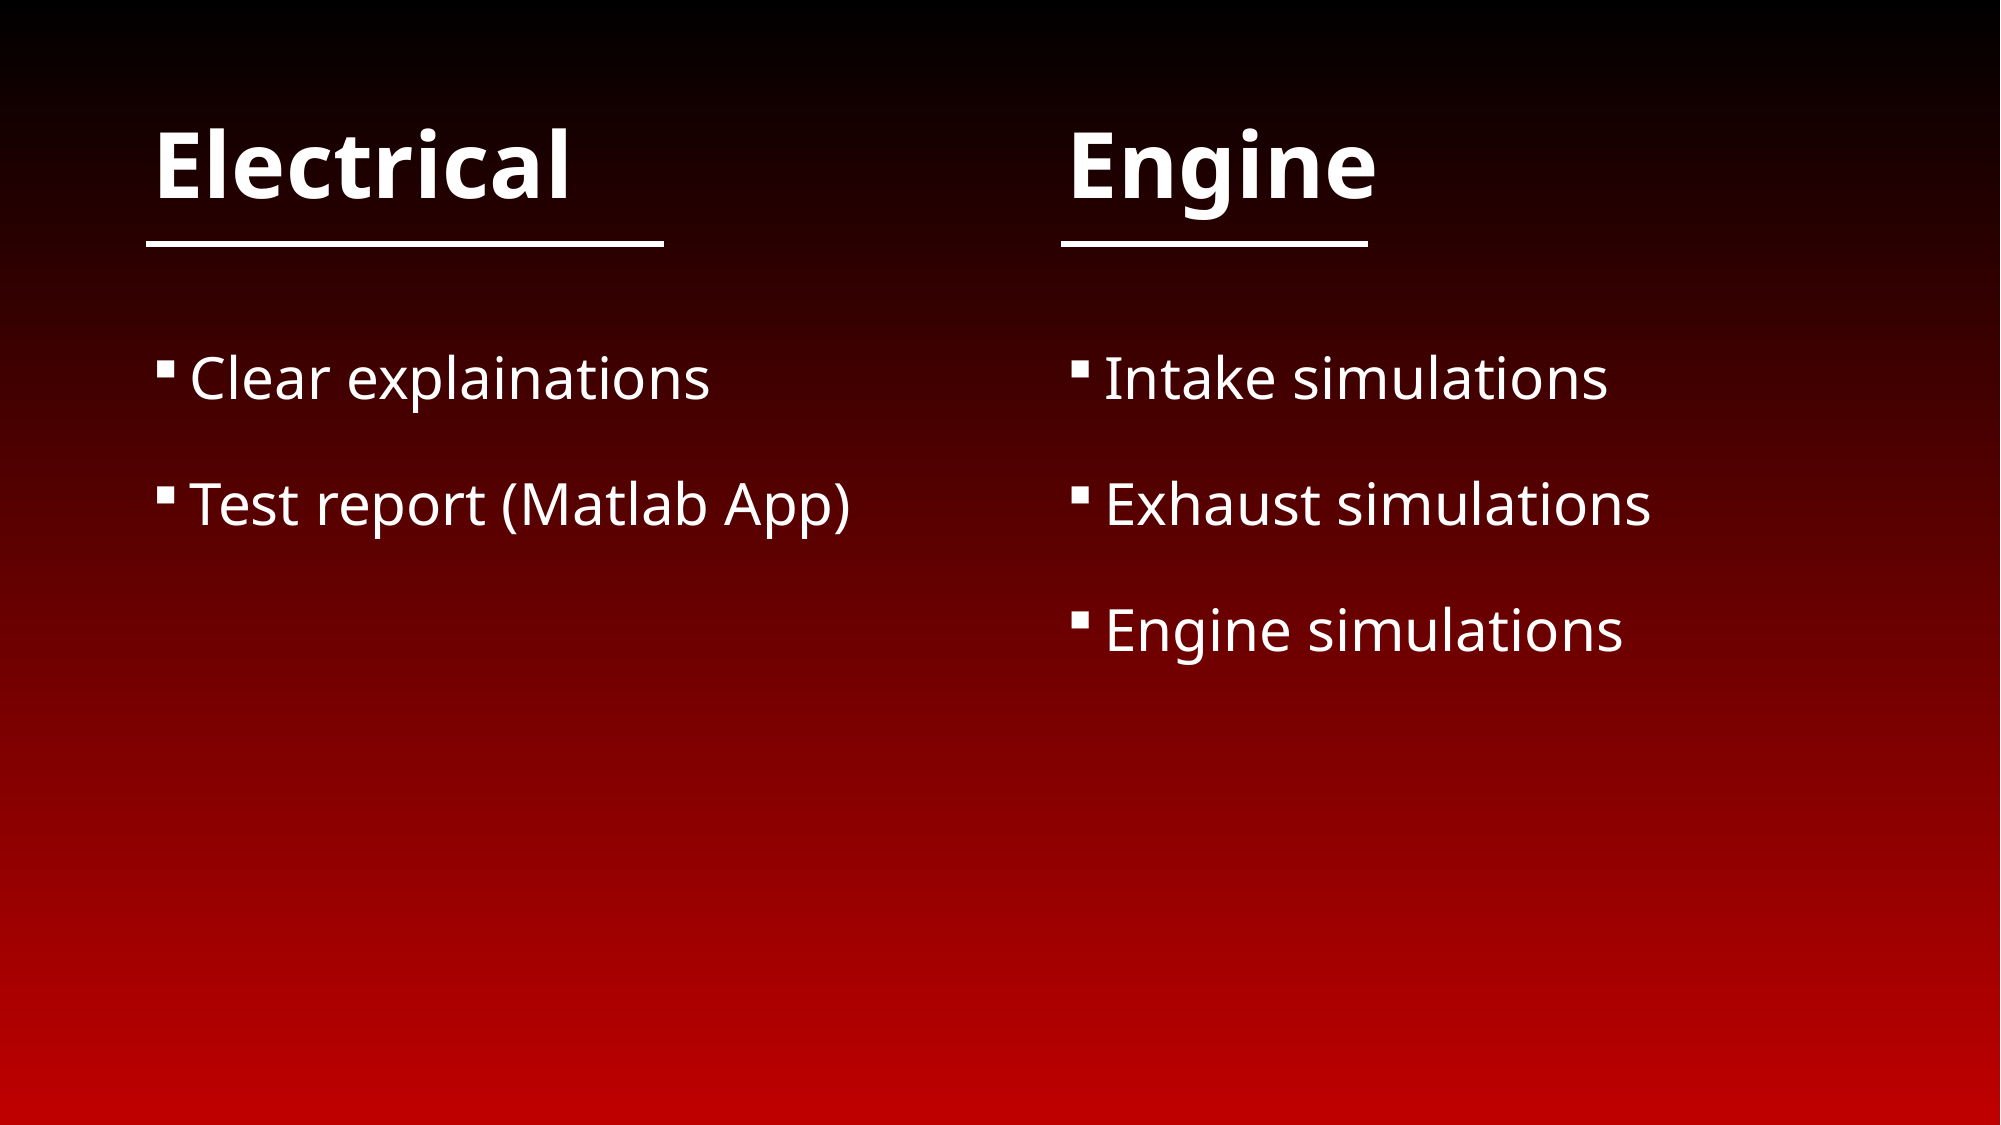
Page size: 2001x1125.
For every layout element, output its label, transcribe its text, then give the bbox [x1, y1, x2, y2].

text_box Engine [1051, 59, 1928, 278]
text_box Intake simulations Exhaust simulations Engine simulations [1051, 299, 1928, 1014]
list Clear explainations Test report (Matlab App) [137, 299, 940, 1014]
title Electrical [137, 59, 940, 278]
